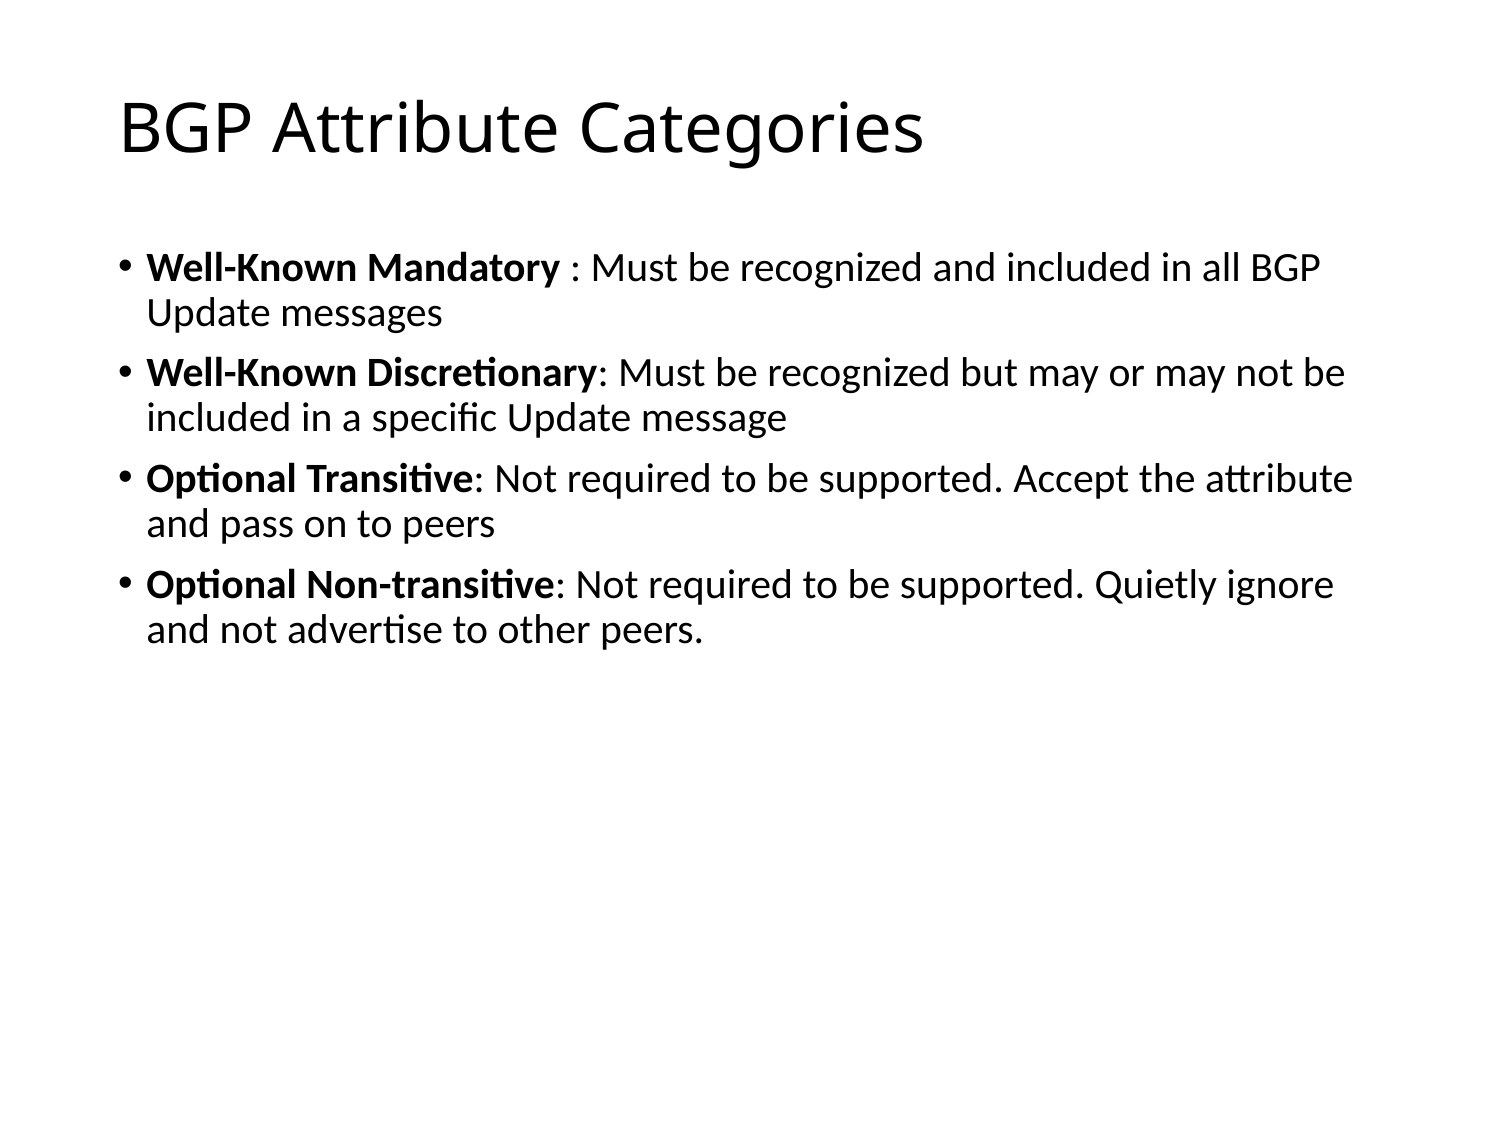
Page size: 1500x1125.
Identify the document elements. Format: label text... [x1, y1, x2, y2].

title BGP Attribute Categories [103, 59, 1397, 200]
list Well-Known Mandatory : Must be recognized and included in all BGP Update messages Well-Known Discretionary: Must be recognized but may or may not be included in a specific Update message Optional Transitive: Not required to be supported. Accept the attribute and pass on to peers Optional Non-transitive: Not required to be supported. Quietly ignore and not advertise to other peers. [103, 237, 1397, 1014]
